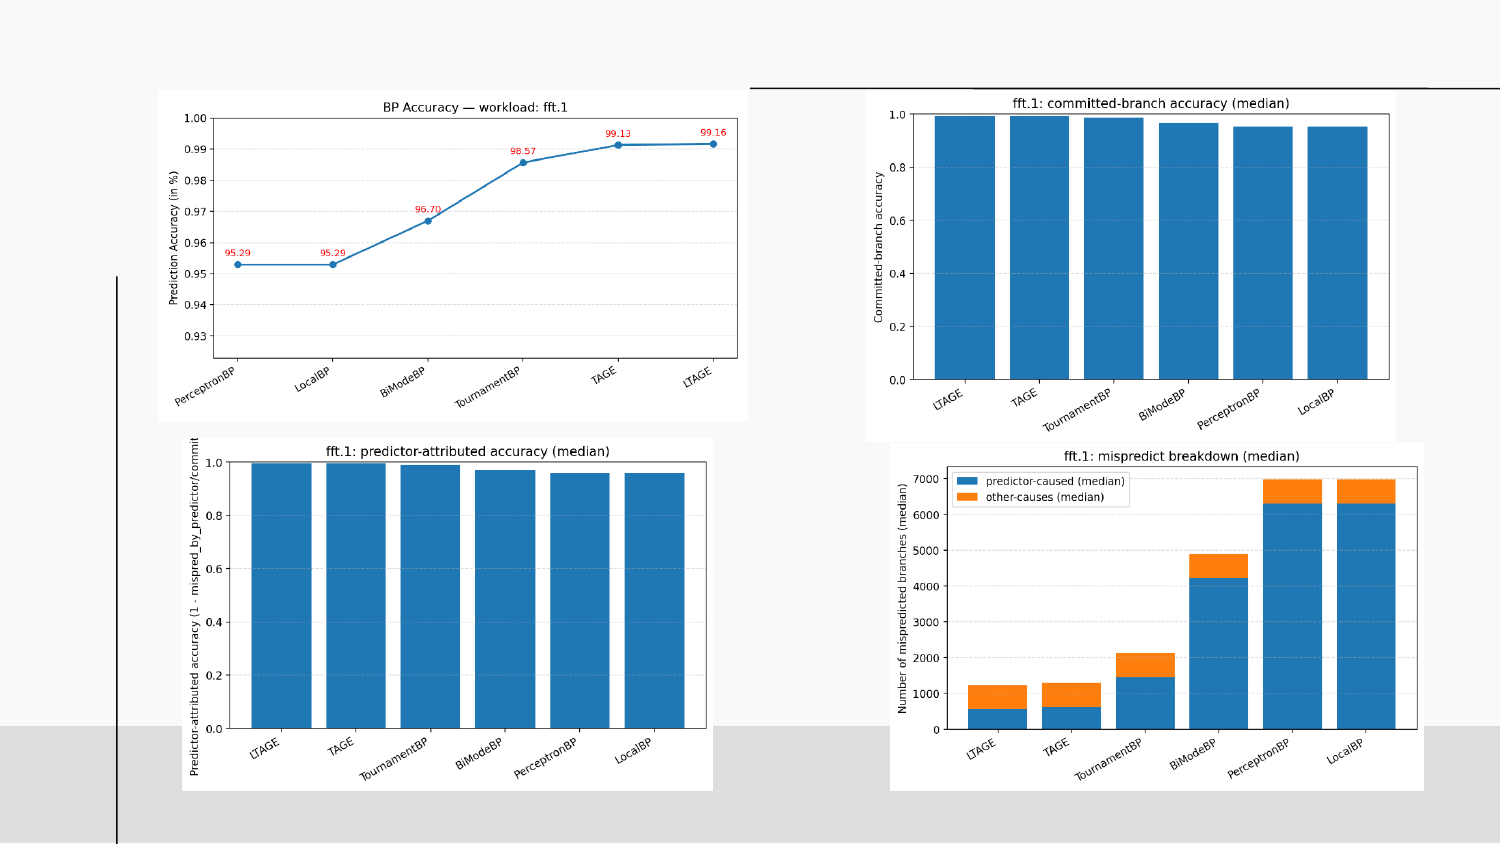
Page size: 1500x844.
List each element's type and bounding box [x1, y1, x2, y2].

picture [158, 89, 749, 423]
picture [182, 438, 713, 791]
picture [865, 89, 1424, 791]
